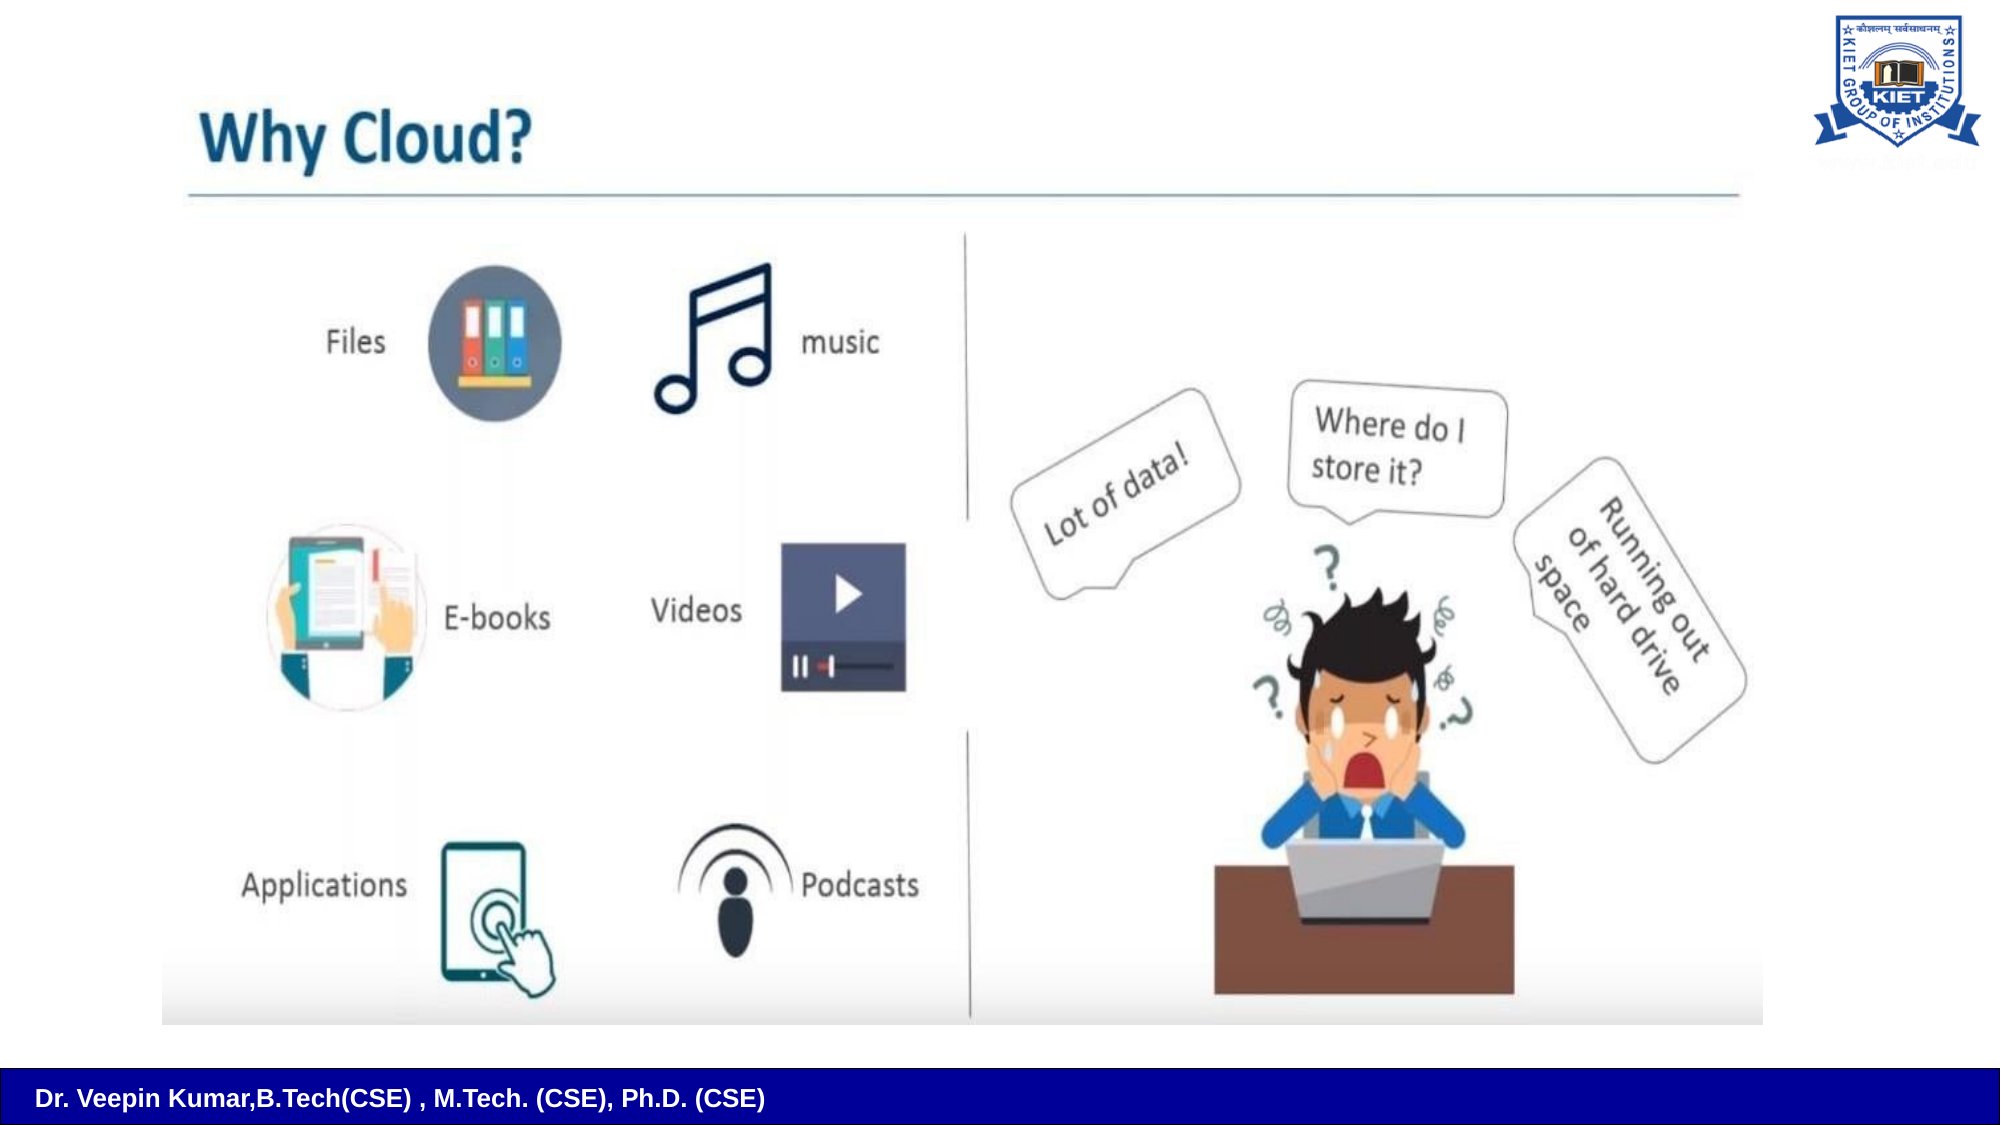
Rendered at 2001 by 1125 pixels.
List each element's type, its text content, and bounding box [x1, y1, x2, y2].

picture [1812, 15, 1984, 170]
picture [161, 95, 1763, 1026]
footer Dr. Veepin Kumar,B.Tech(CSE) , M.Tech. (CSE), Ph.D. (CSE) [32, 1082, 1110, 1125]
